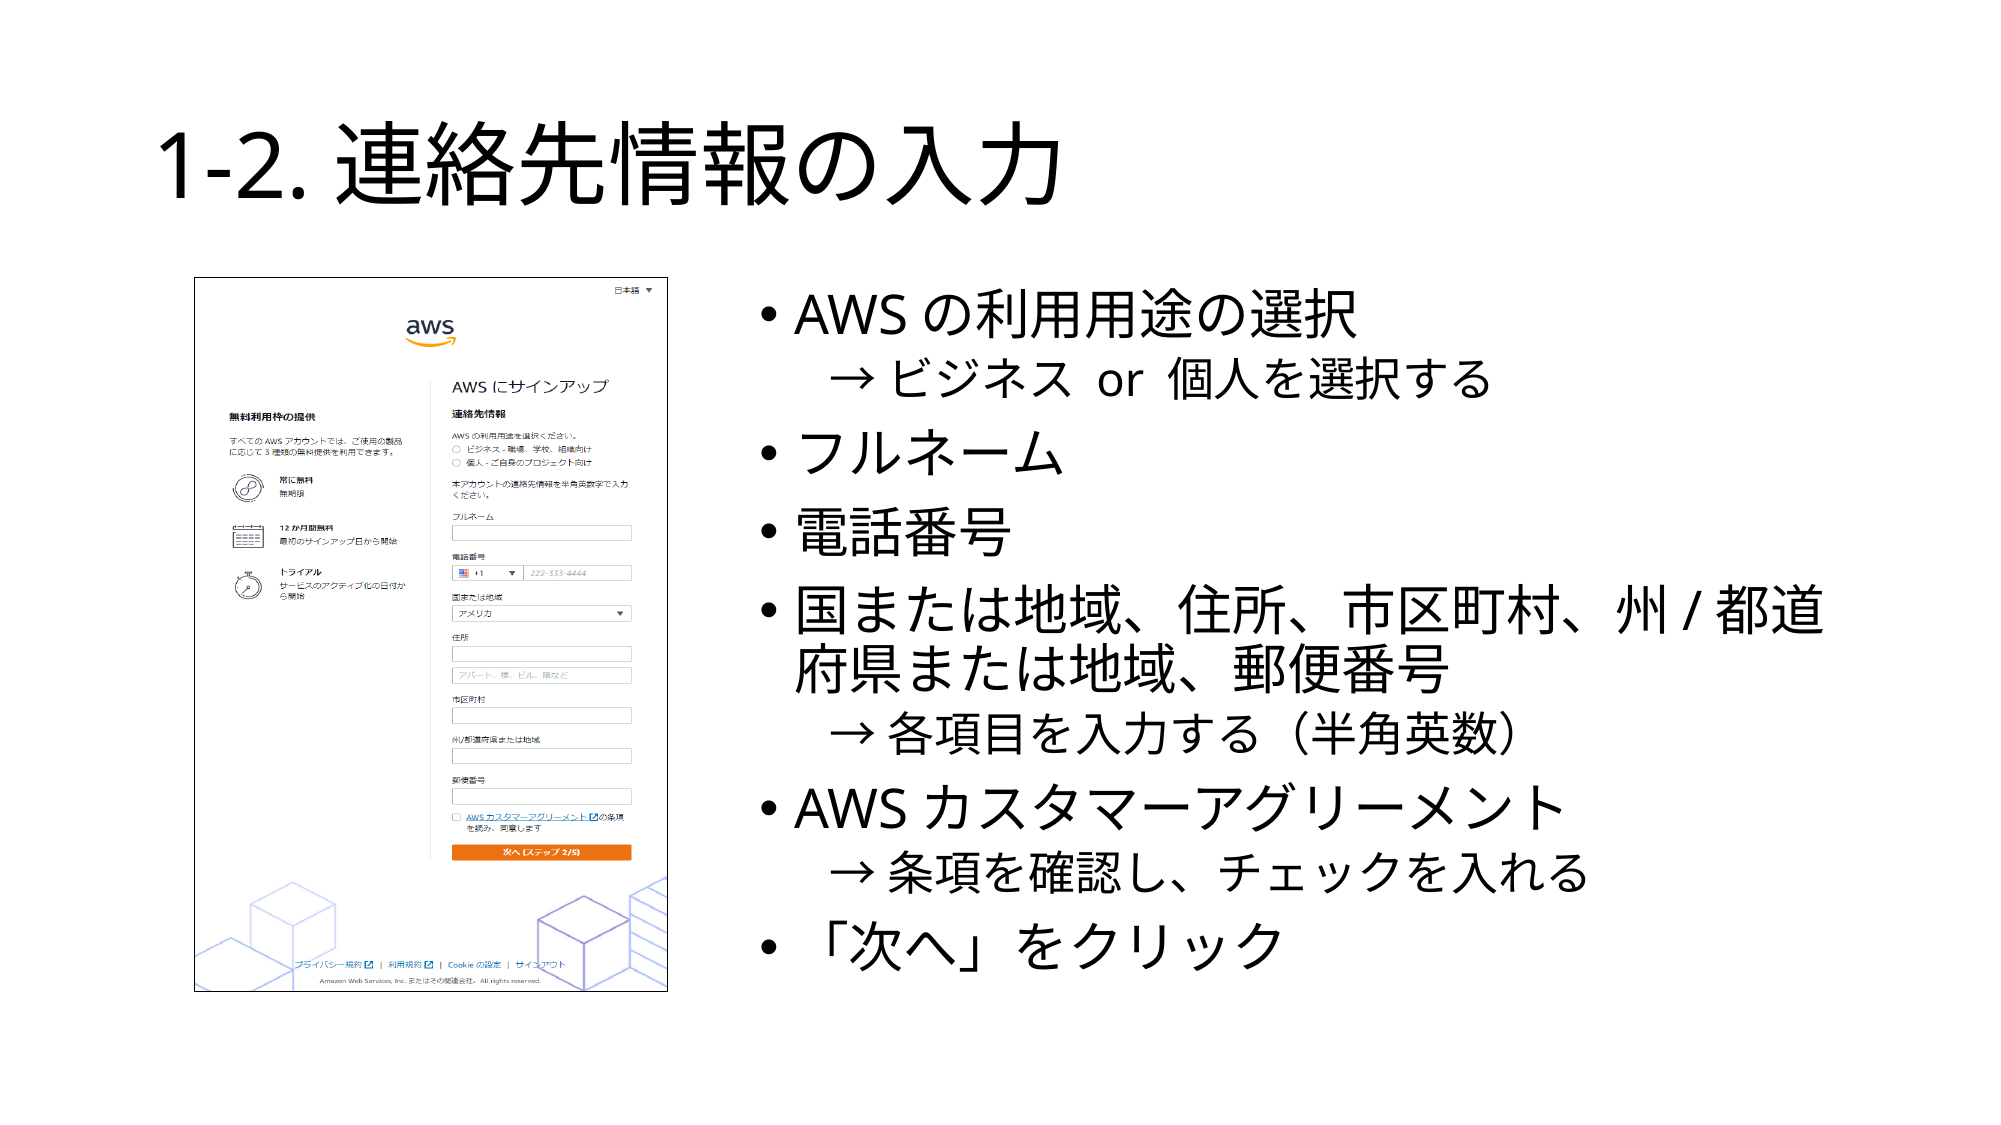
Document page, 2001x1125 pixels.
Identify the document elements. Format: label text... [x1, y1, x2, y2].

title 1-2.連絡先情報の入力 [137, 59, 1863, 278]
text_box AWSの利用用途の選択 →ビジネス or 個人を選択する フルネーム 電話番号 国または地域、住所、市区町村、州/都道府県または地域、郵便番号 →各項目を入力する（半角英数） AWSカスタマーアグリーメント →条項を確認し、チェックを入れる 「次へ」をクリック [744, 279, 1863, 994]
picture [194, 277, 668, 992]
